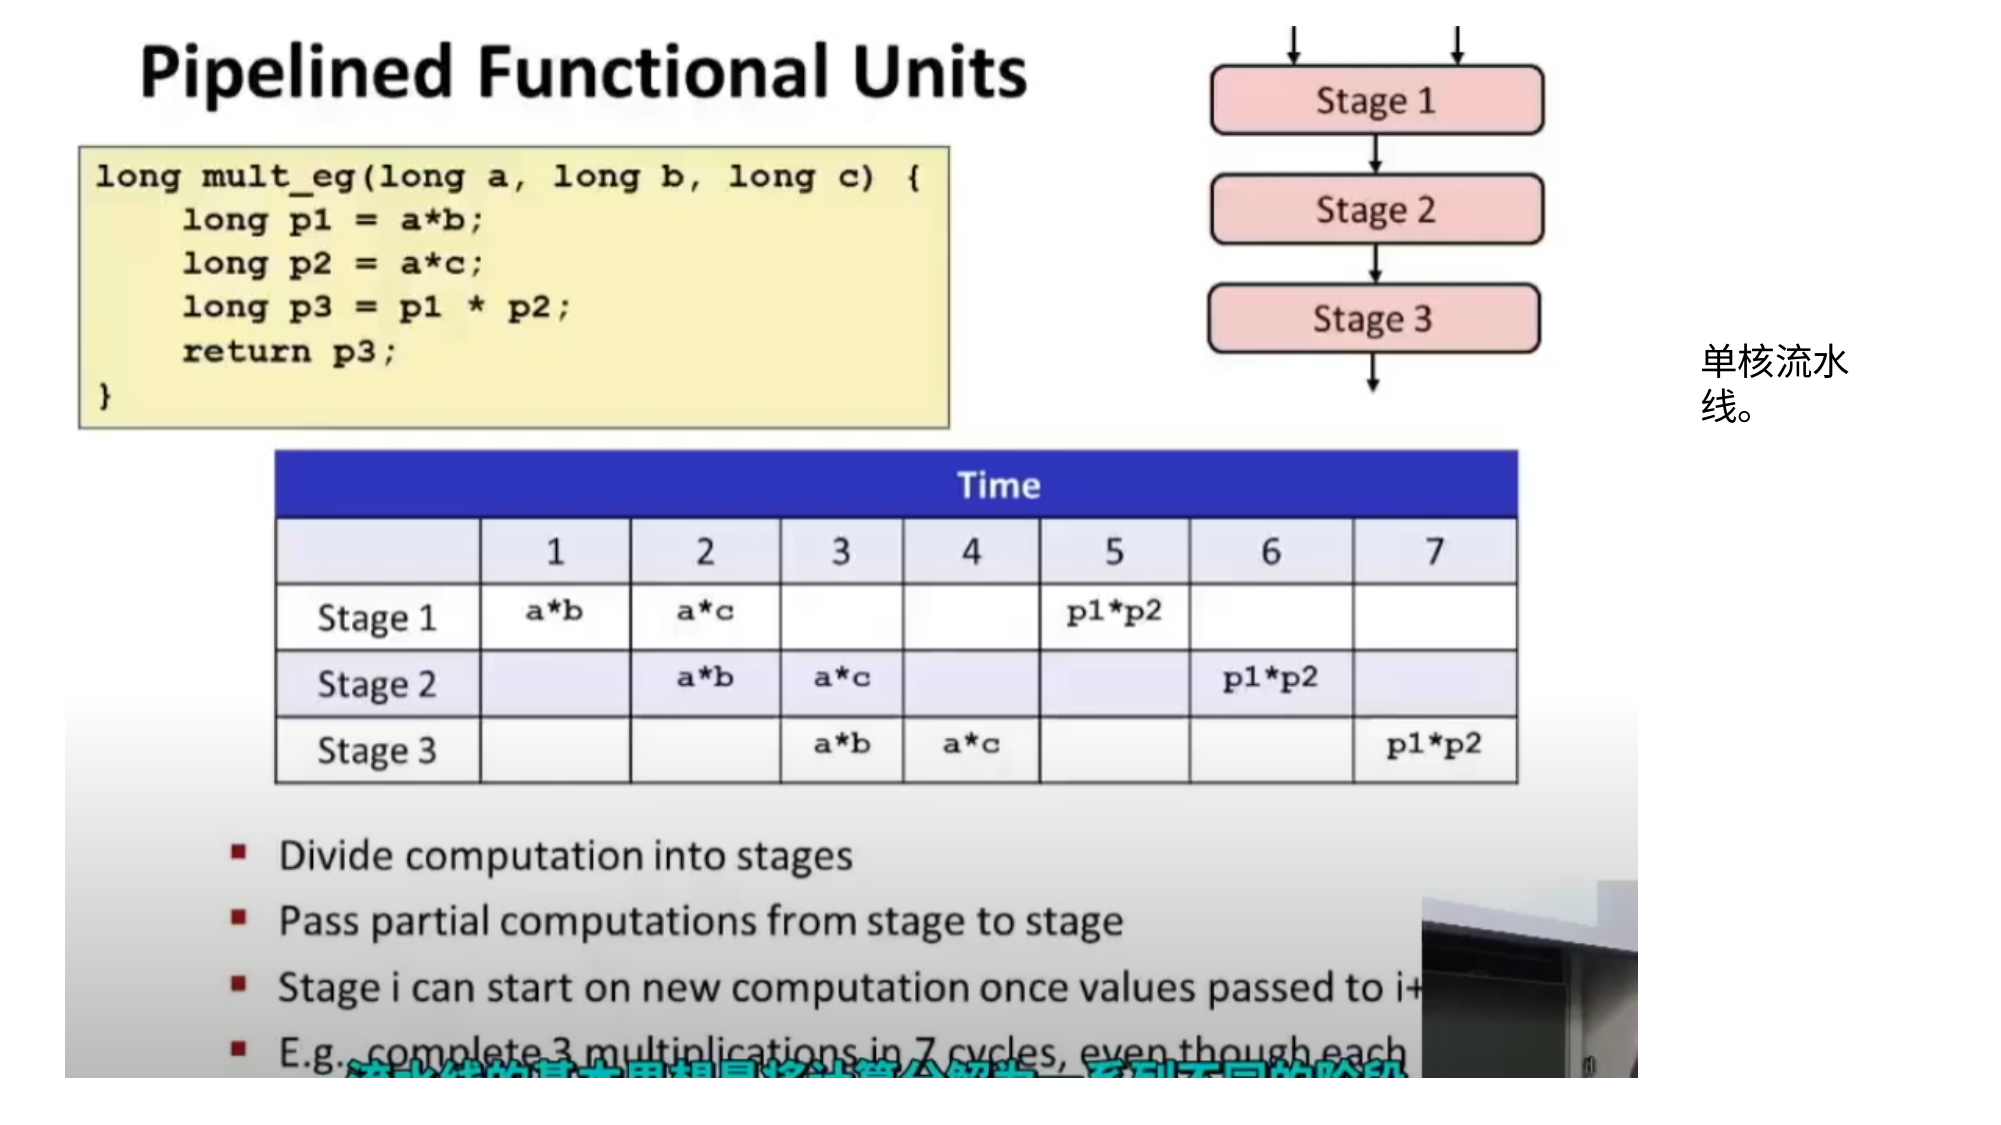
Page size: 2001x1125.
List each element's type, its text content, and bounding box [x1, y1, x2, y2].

text_box 单核流水线。 [1685, 330, 1880, 436]
picture [65, 26, 1638, 1078]
